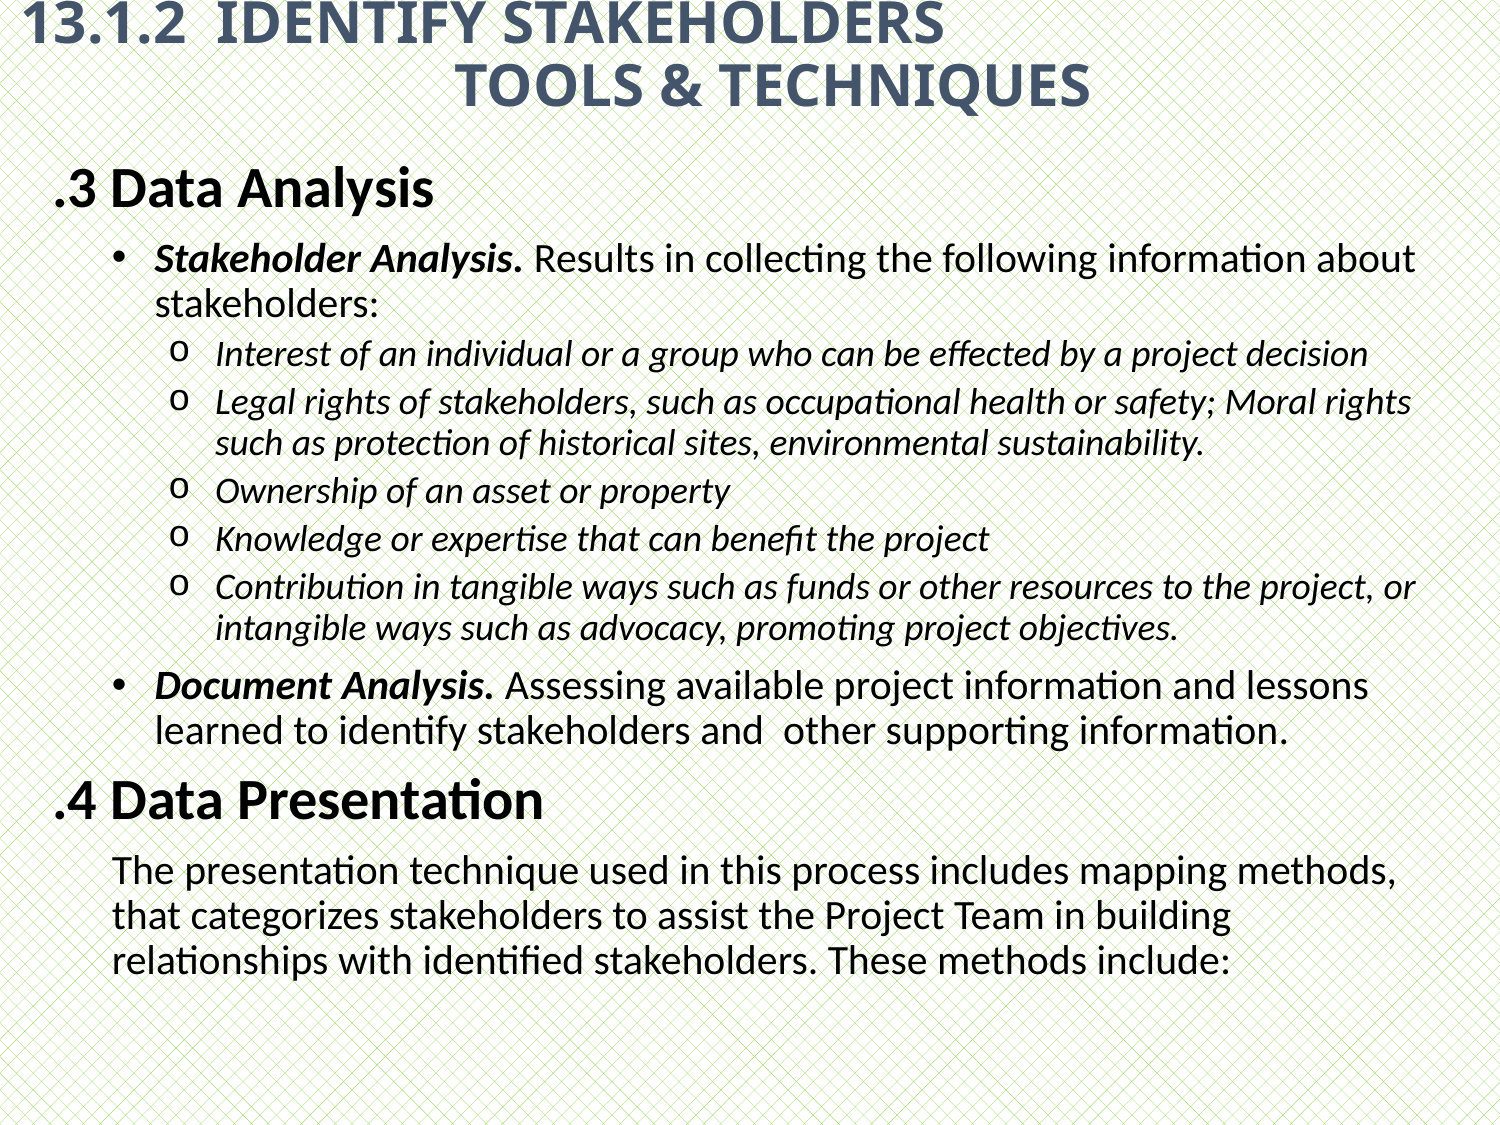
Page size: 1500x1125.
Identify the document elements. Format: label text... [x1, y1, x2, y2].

title 13.1.2 IDENTIFY STAKEHOLDERS TOOLS & TECHNIQUES [0, 0, 1500, 125]
list .3 Data Analysis Stakeholder Analysis. Results in collecting the following information about stakeholders: Interest of an individual or a group who can be effected by a project decision Legal rights of stakeholders, such as occupational health or safety; Moral rights such as protection of historical sites, environmental sustainability. Ownership of an asset or property Knowledge or expertise that can benefit the project Contribution in tangible ways such as funds or other resources to the project, or intangible ways such as advocacy, promoting project objectives. Document Analysis. Assessing available project information and lessons learned to identify stakeholders and other supporting information. .4 Data Presentation The presentation technique used in this process includes mapping methods, that categorizes stakeholders to assist the Project Team in building relationships with identified stakeholders. These methods include: [37, 149, 1468, 1125]
